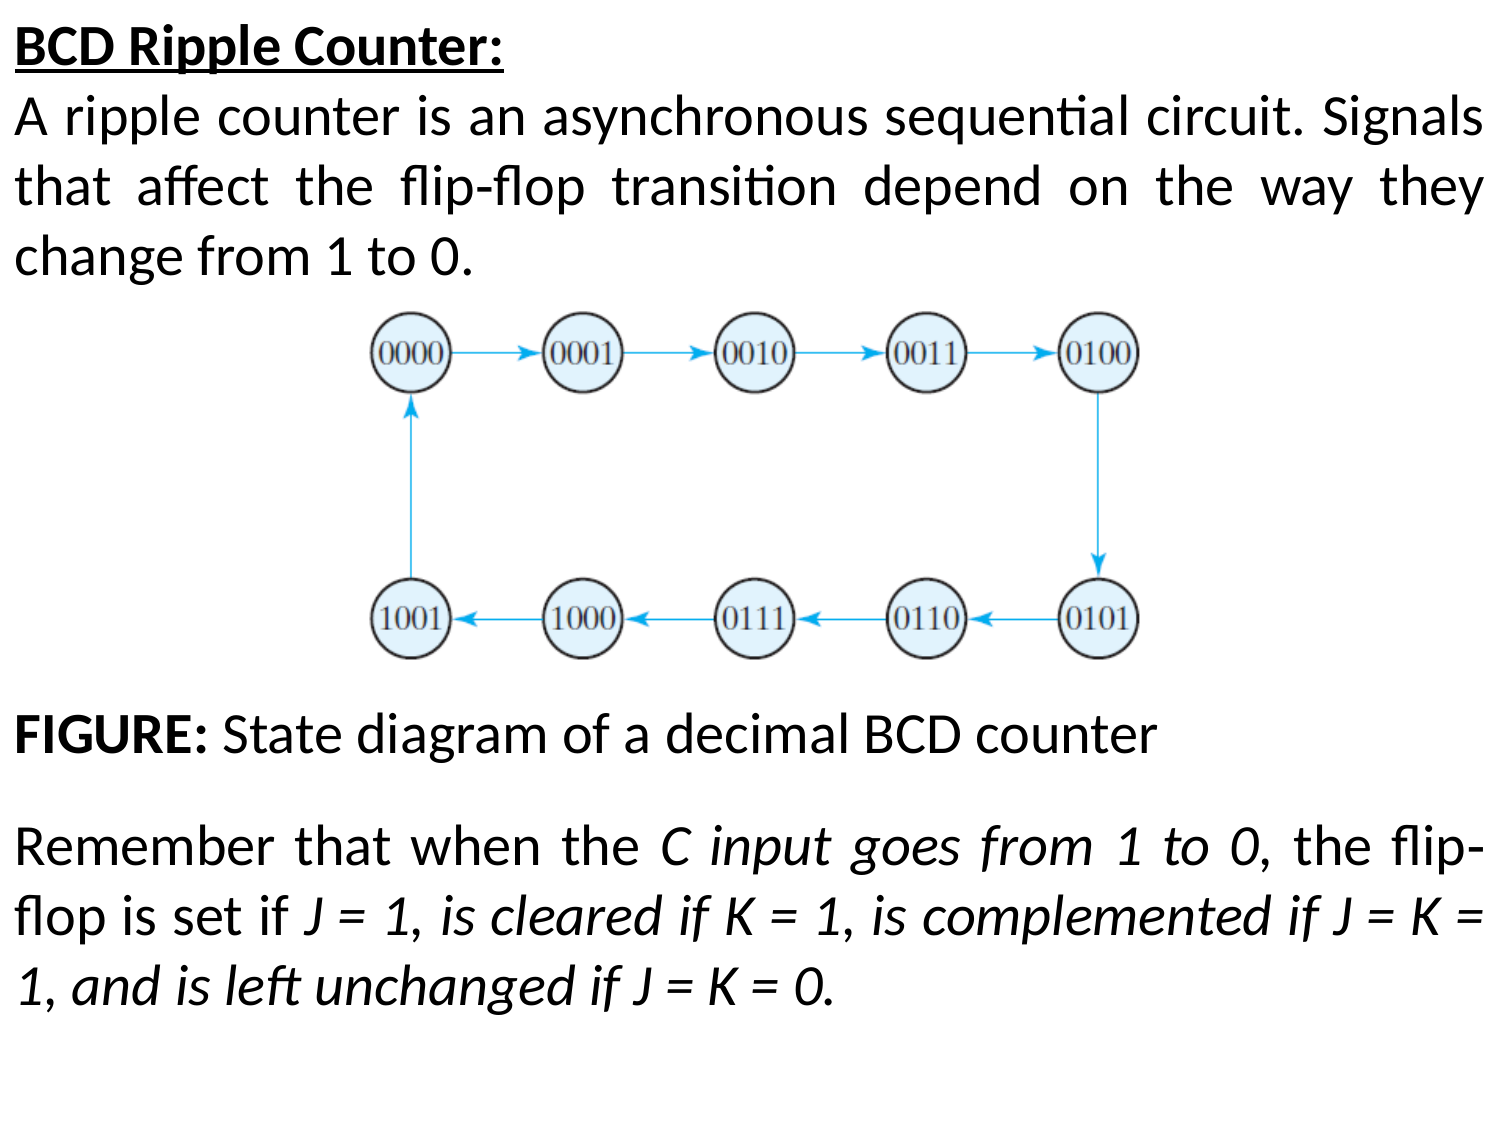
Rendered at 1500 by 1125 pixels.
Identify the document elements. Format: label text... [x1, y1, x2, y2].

text_box FIGURE: State diagram of a decimal BCD counter [0, 687, 1500, 773]
text_box BCD Ripple Counter: A ripple counter is an asynchronous sequential circuit. Signals that affect the flip‐flop transition depend on the way they change from 1 to 0. [0, 0, 1500, 295]
picture [351, 299, 1149, 677]
text_box Remember that when the C input goes from 1 to 0, the flip‐flop is set if J = 1, is cleared if K = 1, is complemented if J = K = 1, and is left unchanged if J = K = 0. [0, 800, 1500, 1025]
